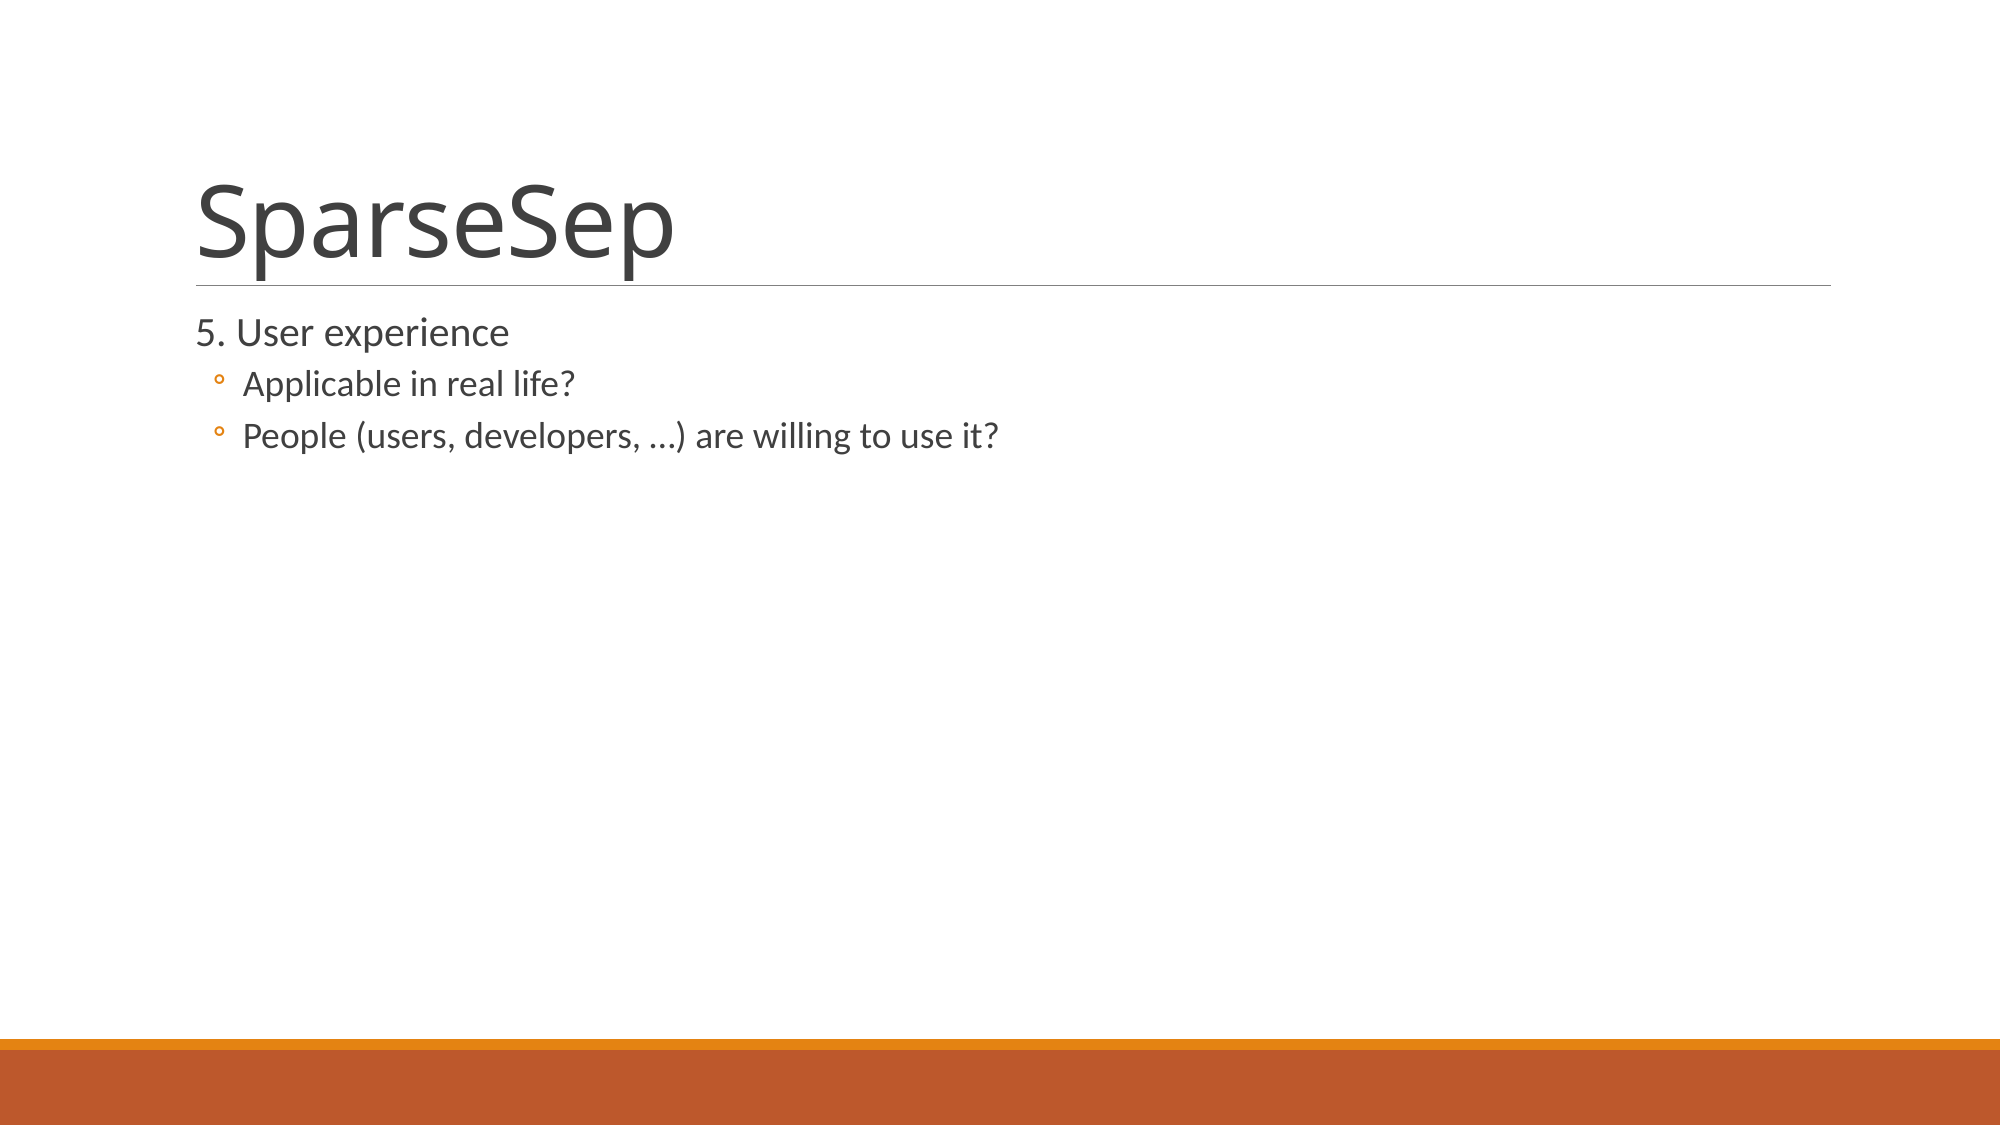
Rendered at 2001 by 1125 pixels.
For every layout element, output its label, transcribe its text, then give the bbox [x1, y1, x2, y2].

title SparseSep [180, 47, 1830, 285]
list 5. User experience Applicable in real life? People (users, developers, …) are willing to use it? [180, 302, 1830, 963]
